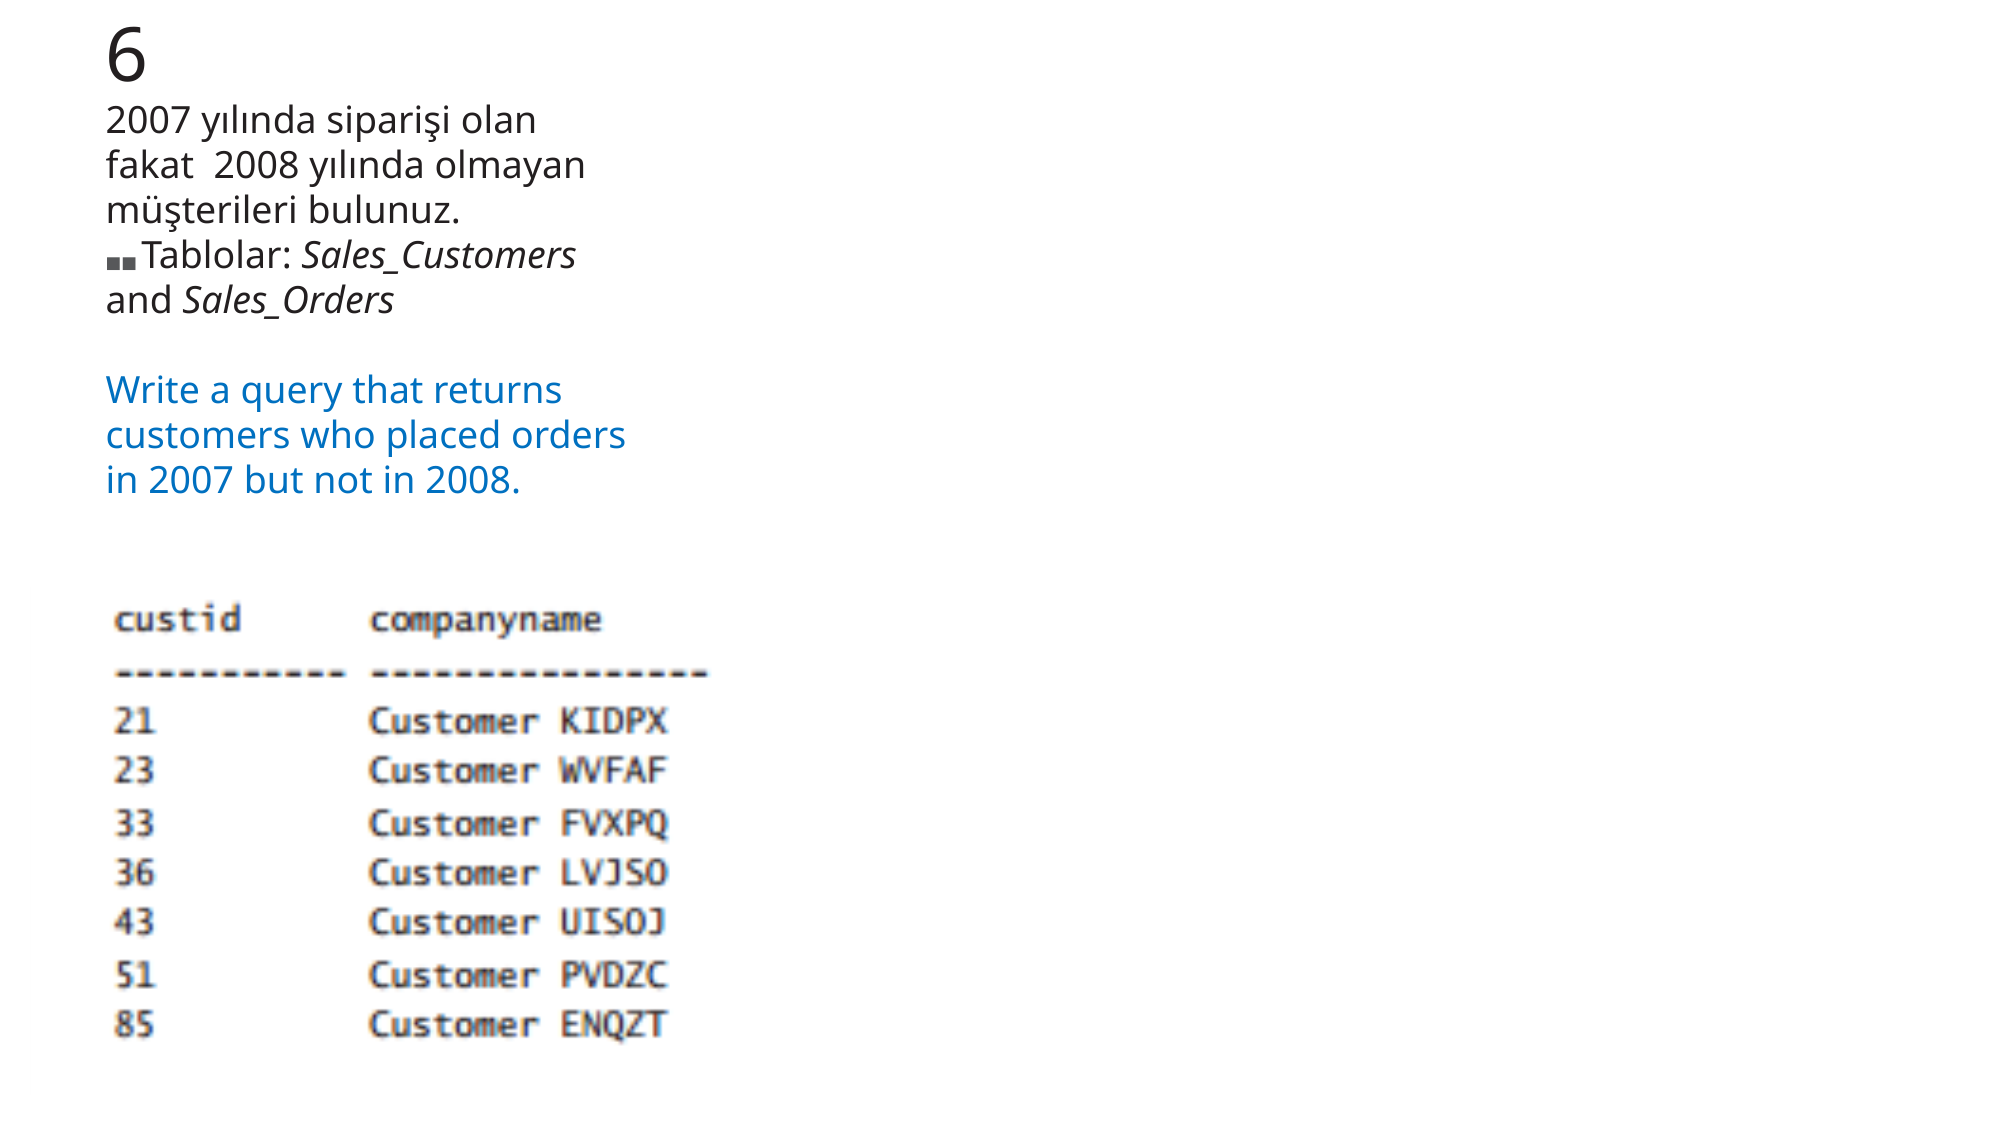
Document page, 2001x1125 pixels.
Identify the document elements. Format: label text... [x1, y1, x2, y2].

picture [29, 587, 852, 1095]
text_box 6 2007 yılında siparişi olan fakat 2008 yılında olmayan müşterileri bulunuz. ■■ Tablolar: Sales_Customers and Sales_Orders Write a query that returns customers who placed orders in 2007 but not in 2008. [90, 0, 643, 587]
